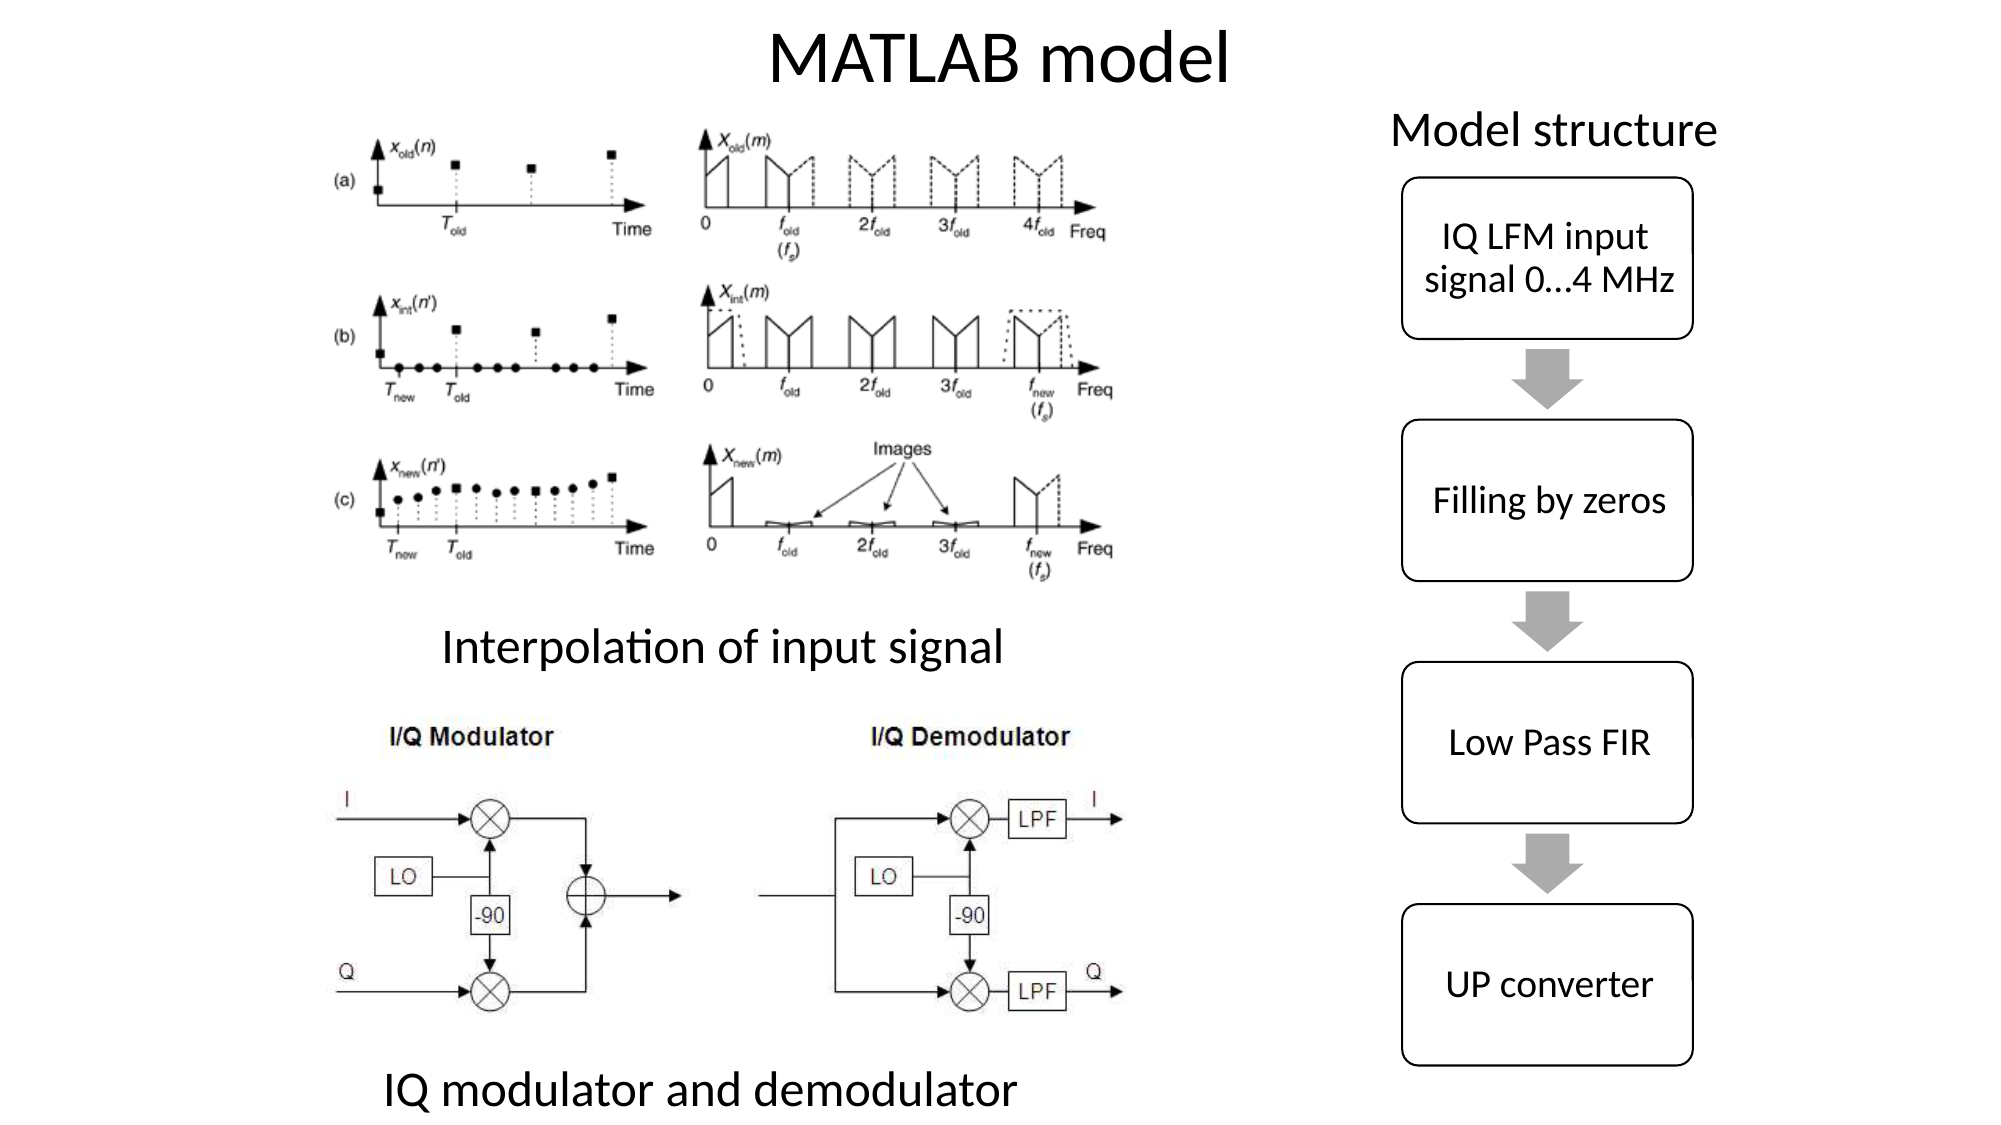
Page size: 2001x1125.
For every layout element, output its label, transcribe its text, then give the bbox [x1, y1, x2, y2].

text_box MATLAB model [753, 0, 1247, 105]
picture [273, 695, 1195, 1067]
text_box Interpolation of input signal [354, 606, 1092, 681]
picture [332, 127, 1114, 585]
text_box Model structure [1370, 89, 1739, 164]
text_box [1319, 177, 1775, 1066]
text_box IQ modulator and demodulator [332, 1067, 1070, 1124]
